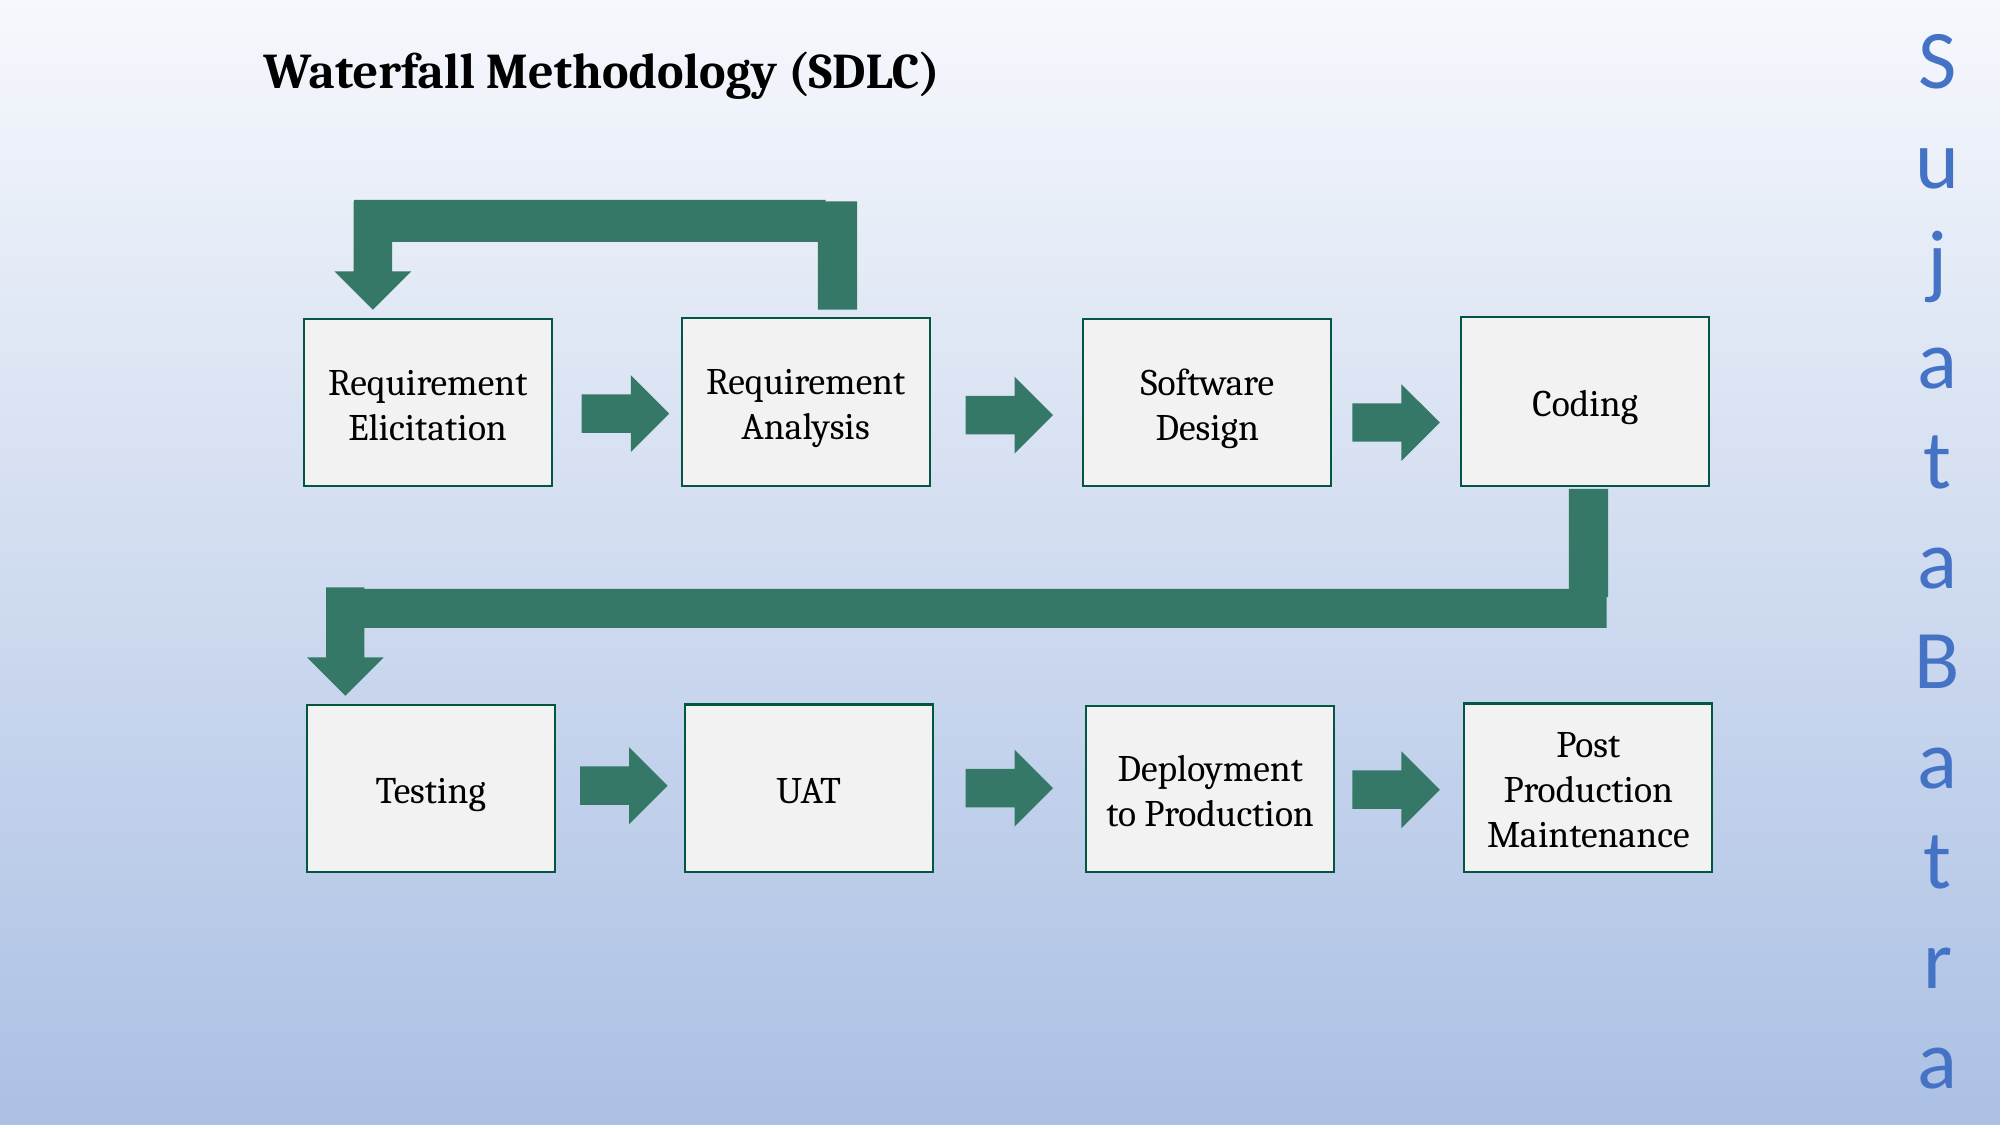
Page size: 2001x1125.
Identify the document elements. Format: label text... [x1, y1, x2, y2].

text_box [306, 488, 1608, 696]
text_box Requirement Analysis [681, 317, 931, 487]
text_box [334, 199, 857, 310]
text_box Software Design [1082, 318, 1332, 487]
text_box [1351, 748, 1442, 831]
text_box Deployment to Production [1085, 705, 1335, 873]
text_box Waterfall Methodology (SDLC) [248, 31, 1387, 99]
text_box [964, 374, 1055, 457]
text_box Post Production Maintenance [1463, 702, 1713, 873]
text_box Requirement Elicitation [303, 318, 553, 487]
text_box [579, 744, 670, 827]
text_box [580, 372, 671, 455]
text_box Testing [306, 704, 556, 873]
text_box [964, 747, 1055, 830]
text_box [1351, 381, 1442, 464]
text_box Coding [1460, 316, 1710, 487]
text_box UAT [684, 703, 934, 873]
